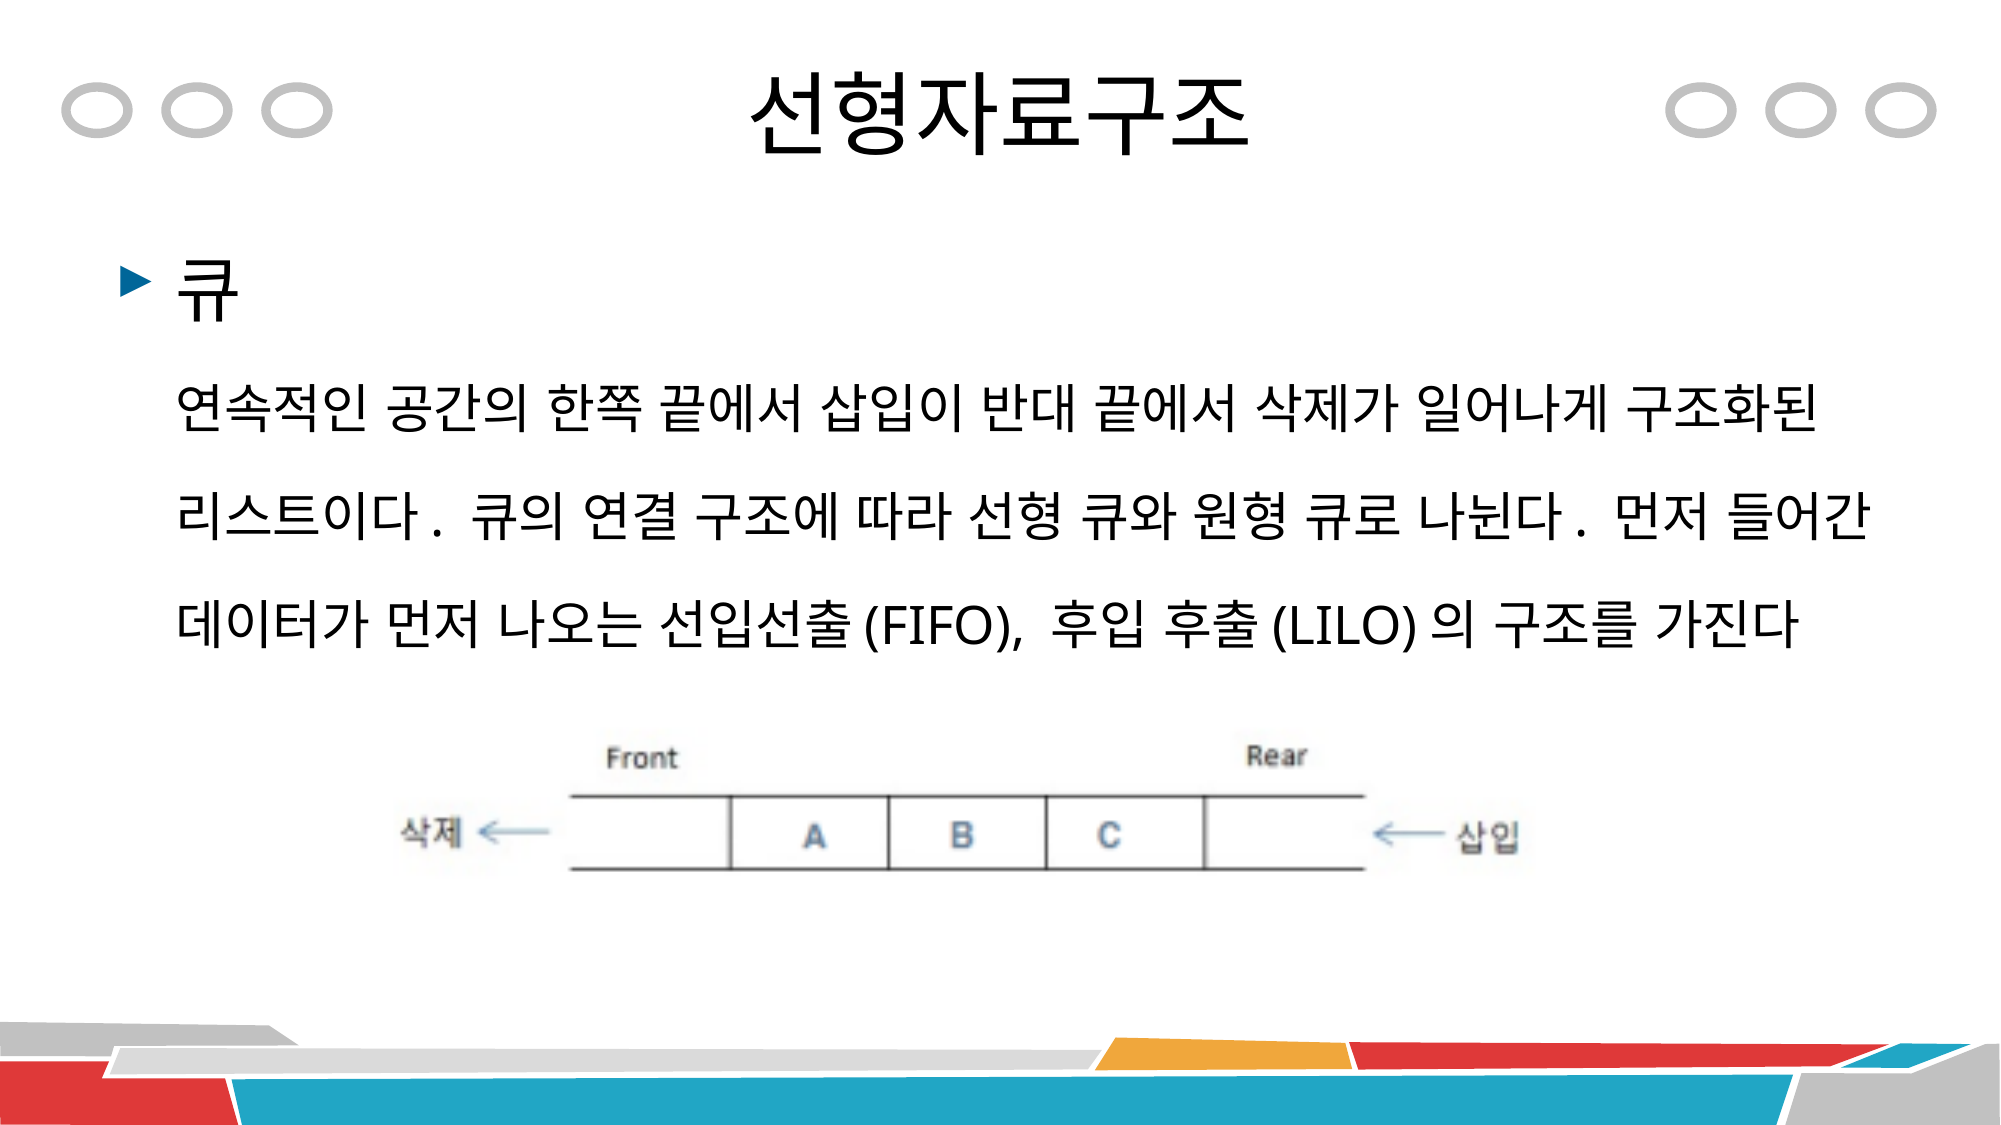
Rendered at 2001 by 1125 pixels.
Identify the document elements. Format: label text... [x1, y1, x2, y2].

picture [342, 664, 1637, 905]
list 큐 연속적인 공간의 한쪽 끝에서 삽입이 반대 끝에서 삭제가 일어나게 구조화된 리스트이다. 큐의 연결 구조에 따라 선형 큐와 원형 큐로 나뉜다. 먼저 들어간 데이터가 먼저 나오는 선입선출(FIFO), 후입 후출(LILO)의 구조를 가진다 [99, 176, 1900, 675]
title 선형자료구조 [350, 18, 1650, 176]
